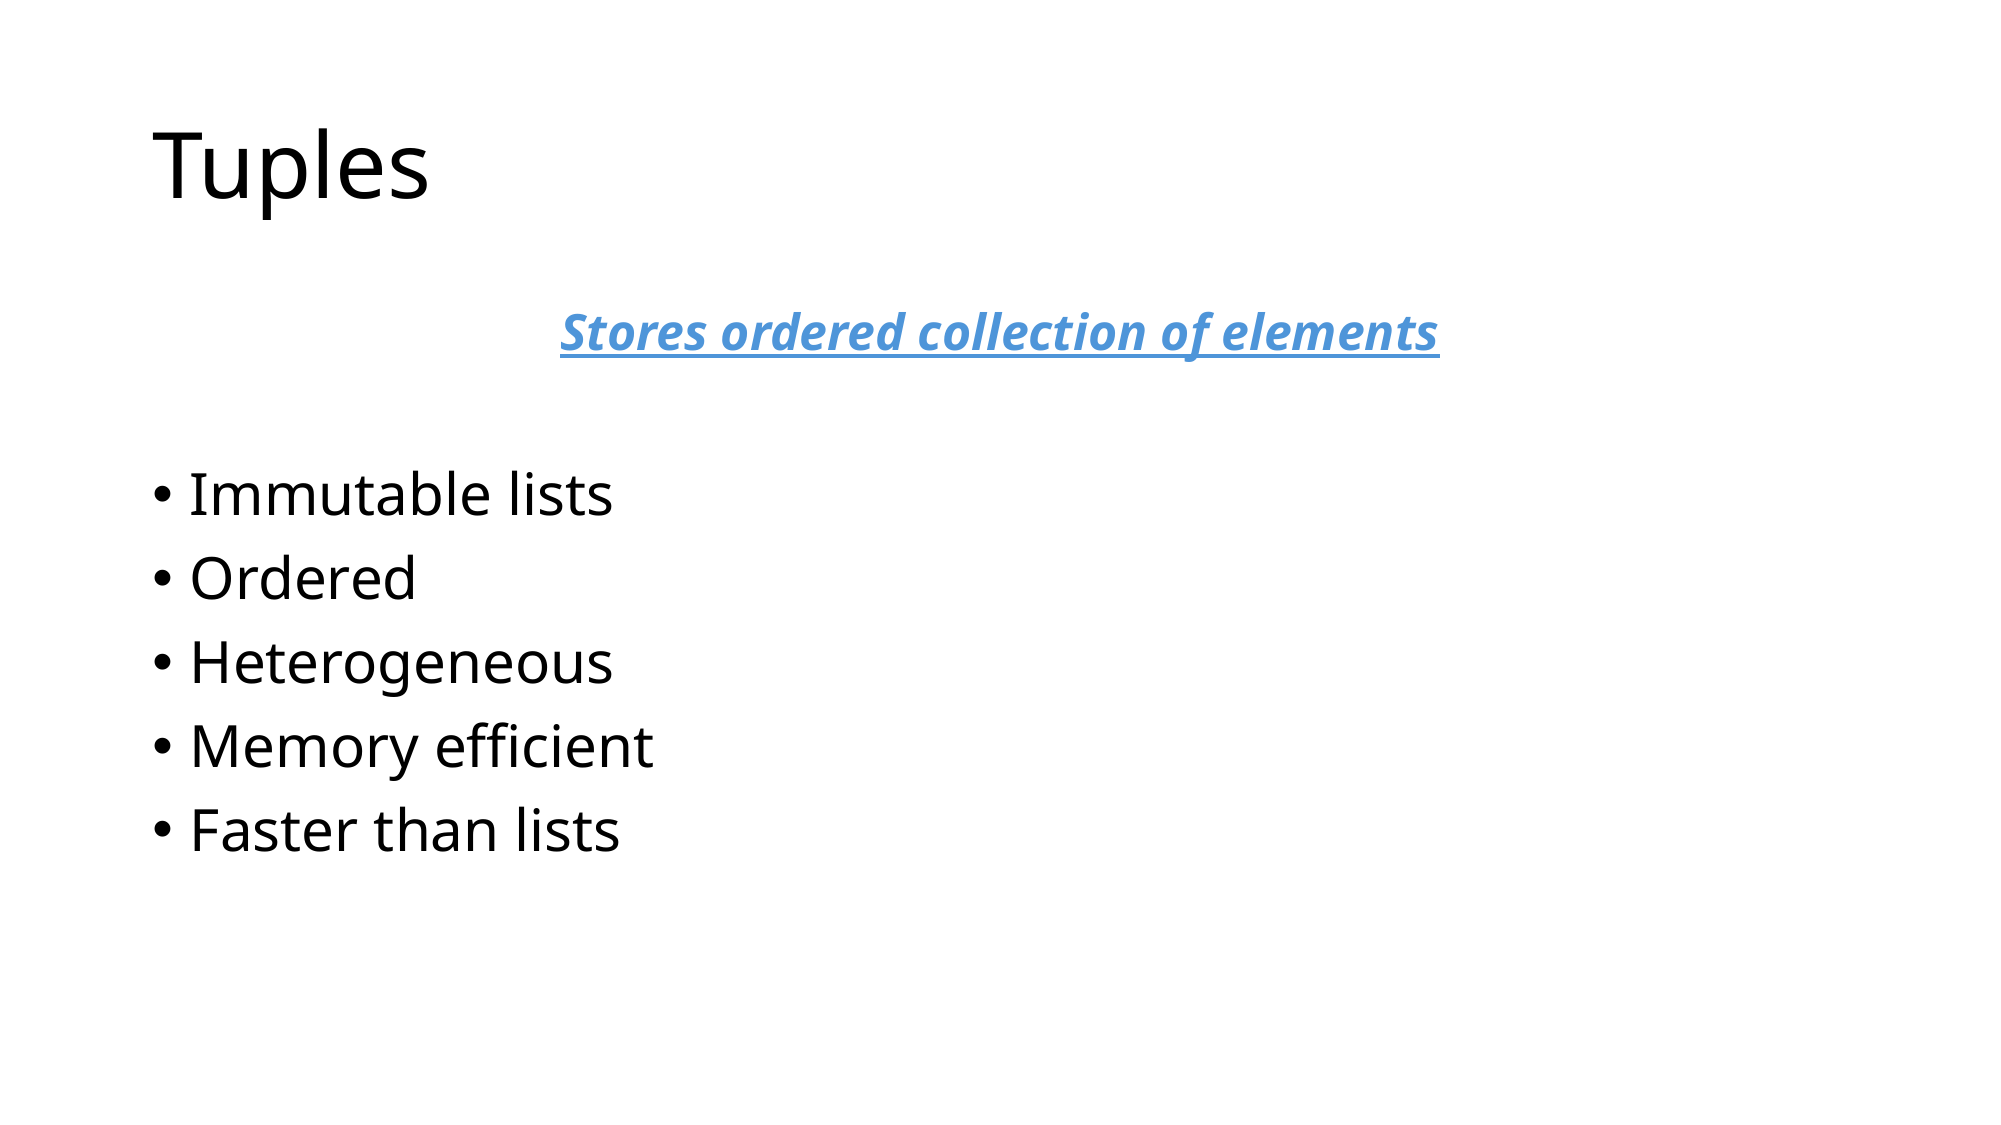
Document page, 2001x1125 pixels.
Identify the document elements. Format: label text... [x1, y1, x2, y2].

list Stores ordered collection of elements Immutable lists Ordered Heterogeneous Memory efficient Faster than lists [137, 299, 1863, 1014]
title Tuples [137, 59, 1863, 278]
